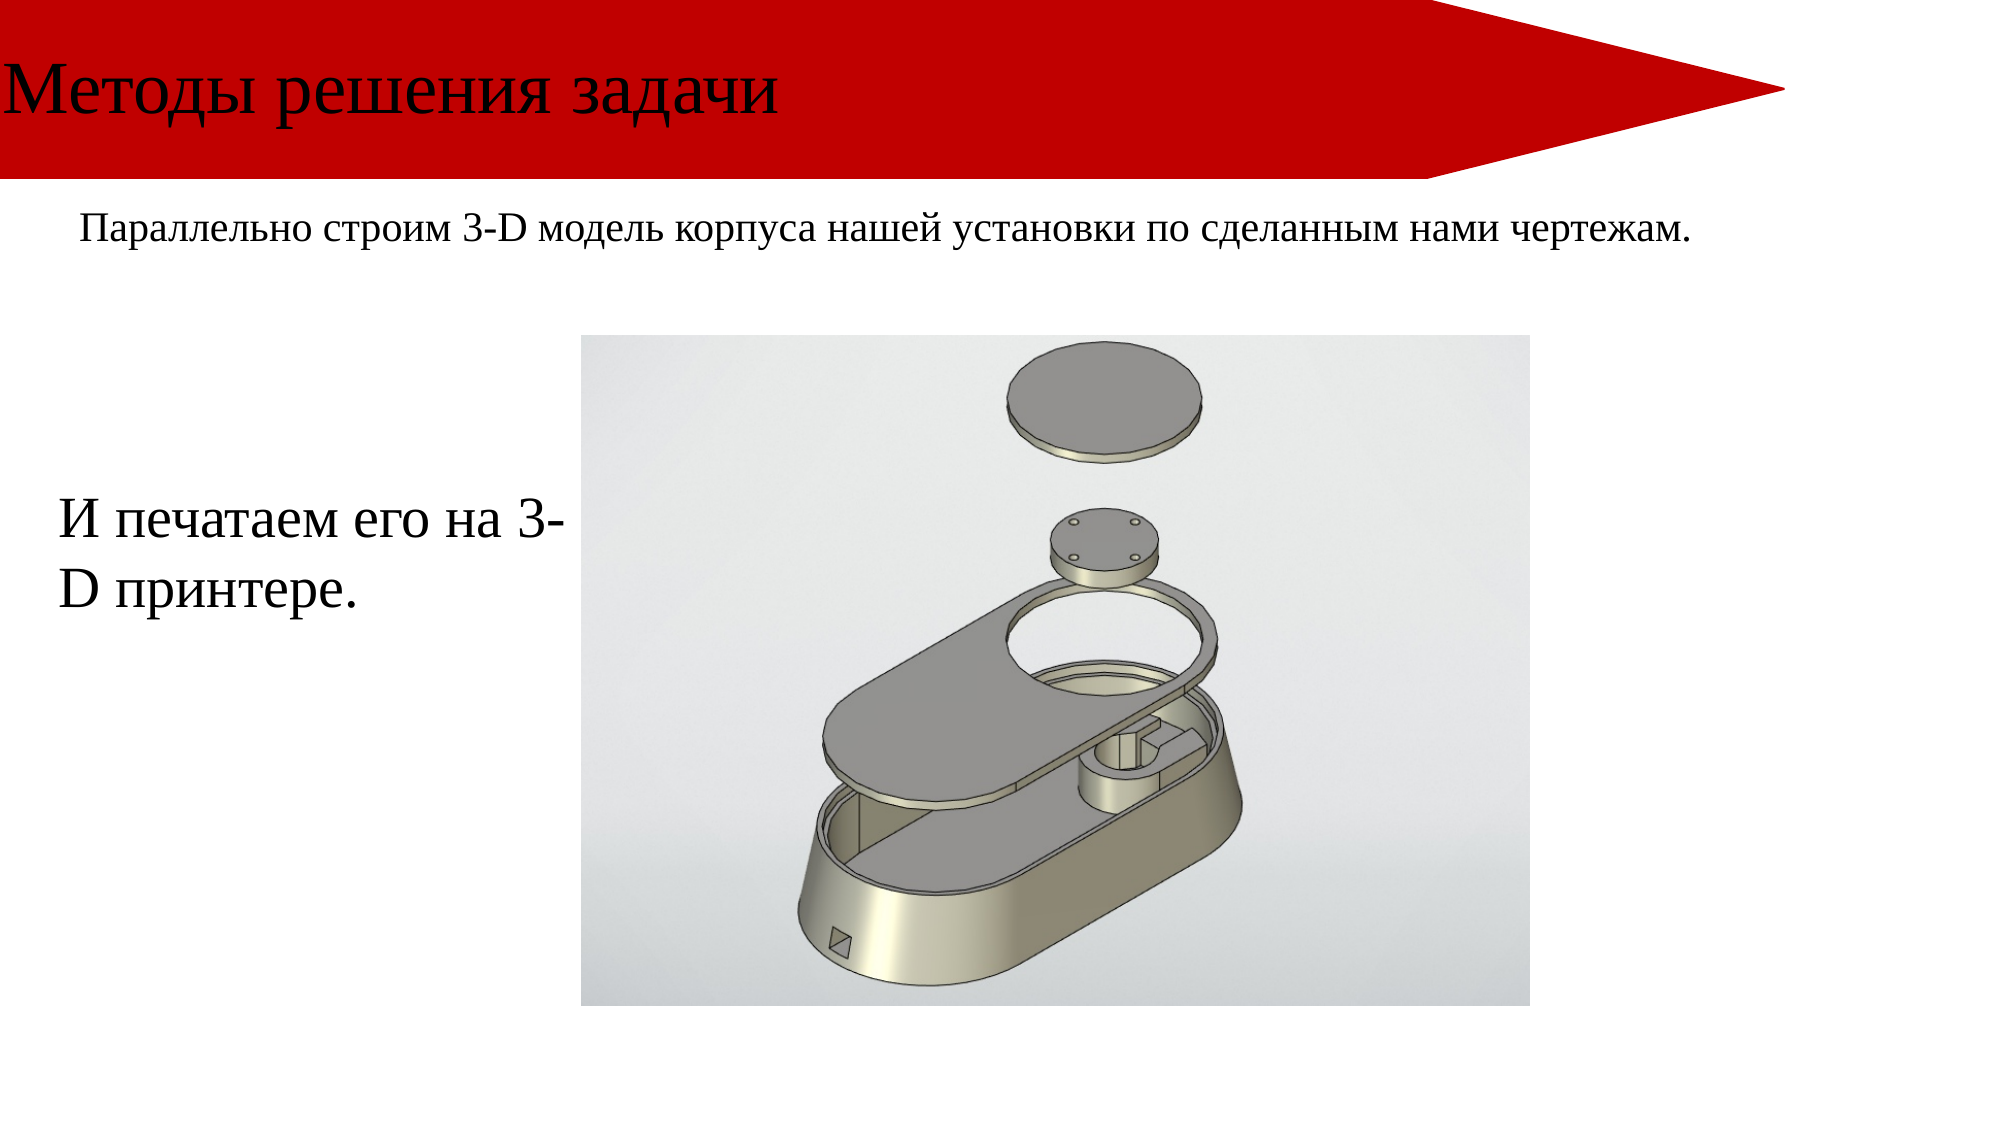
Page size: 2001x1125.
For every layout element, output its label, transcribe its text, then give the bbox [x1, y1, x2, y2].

list Параллельно строим 3-D модель корпуса нашей установки по сделанным нами чертежам. [64, 197, 1831, 377]
text_box И печатаем его на 3-D принтере. [44, 471, 581, 671]
text_box [1713, 70, 1785, 108]
picture [581, 335, 1530, 1006]
text_box Методы решения задачи [0, 0, 1713, 198]
